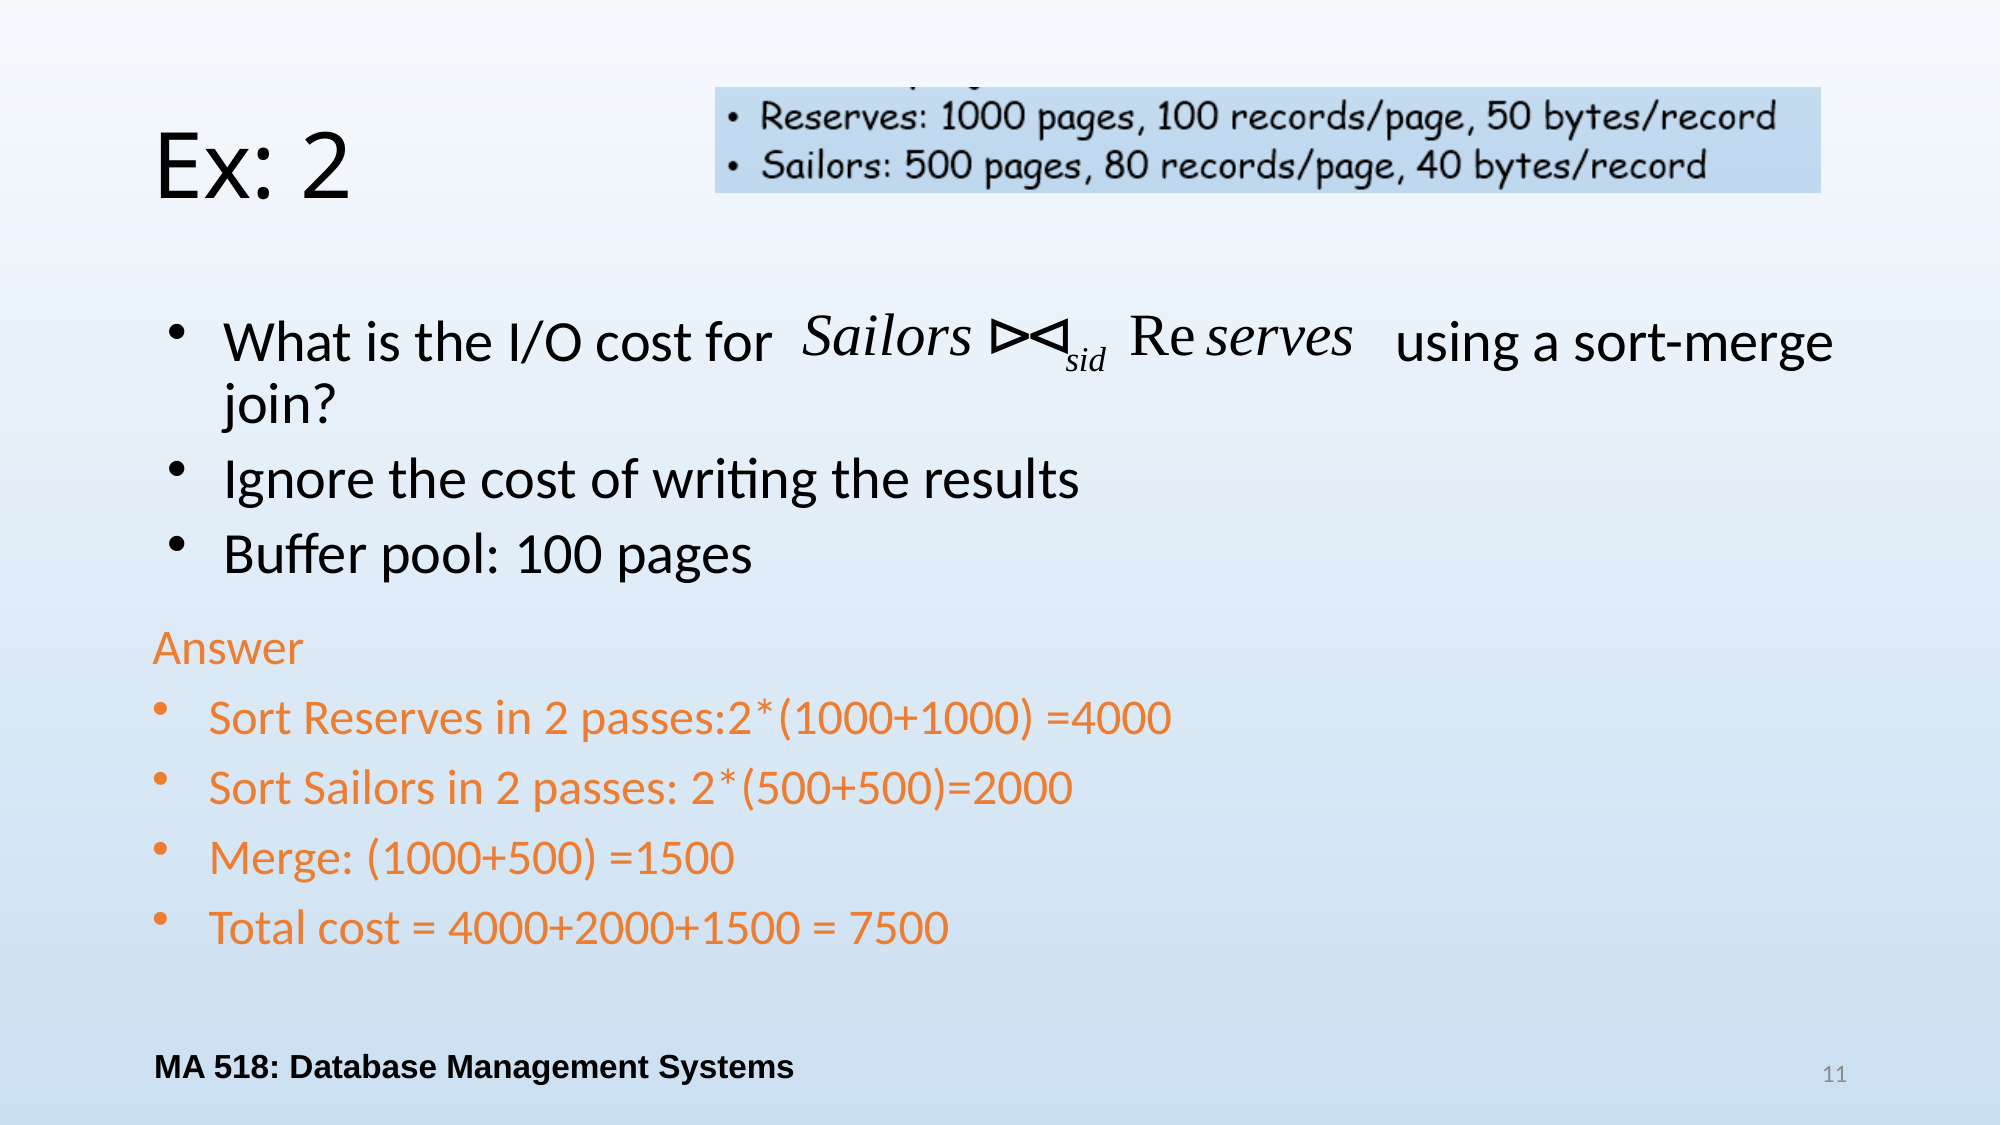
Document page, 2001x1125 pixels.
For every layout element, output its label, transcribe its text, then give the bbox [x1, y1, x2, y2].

footer MA 518: Database Management Systems [137, 1035, 813, 1096]
list What is the I/O cost for using a sort-merge join? Ignore the cost of writing the results Buffer pool: 100 pages [152, 303, 1878, 1017]
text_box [792, 295, 1368, 386]
text_box Answer Sort Reserves in 2 passes:2*(1000+1000) =4000 Sort Sailors in 2 passes: 2*(500+500)=2000 Merge: (1000+500) =1500 Total cost = 4000+2000+1500 = 7500 [137, 607, 1550, 962]
title Ex: 2 [137, 59, 1863, 278]
picture [715, 87, 1821, 193]
slide_number 11 [1412, 1042, 1863, 1103]
